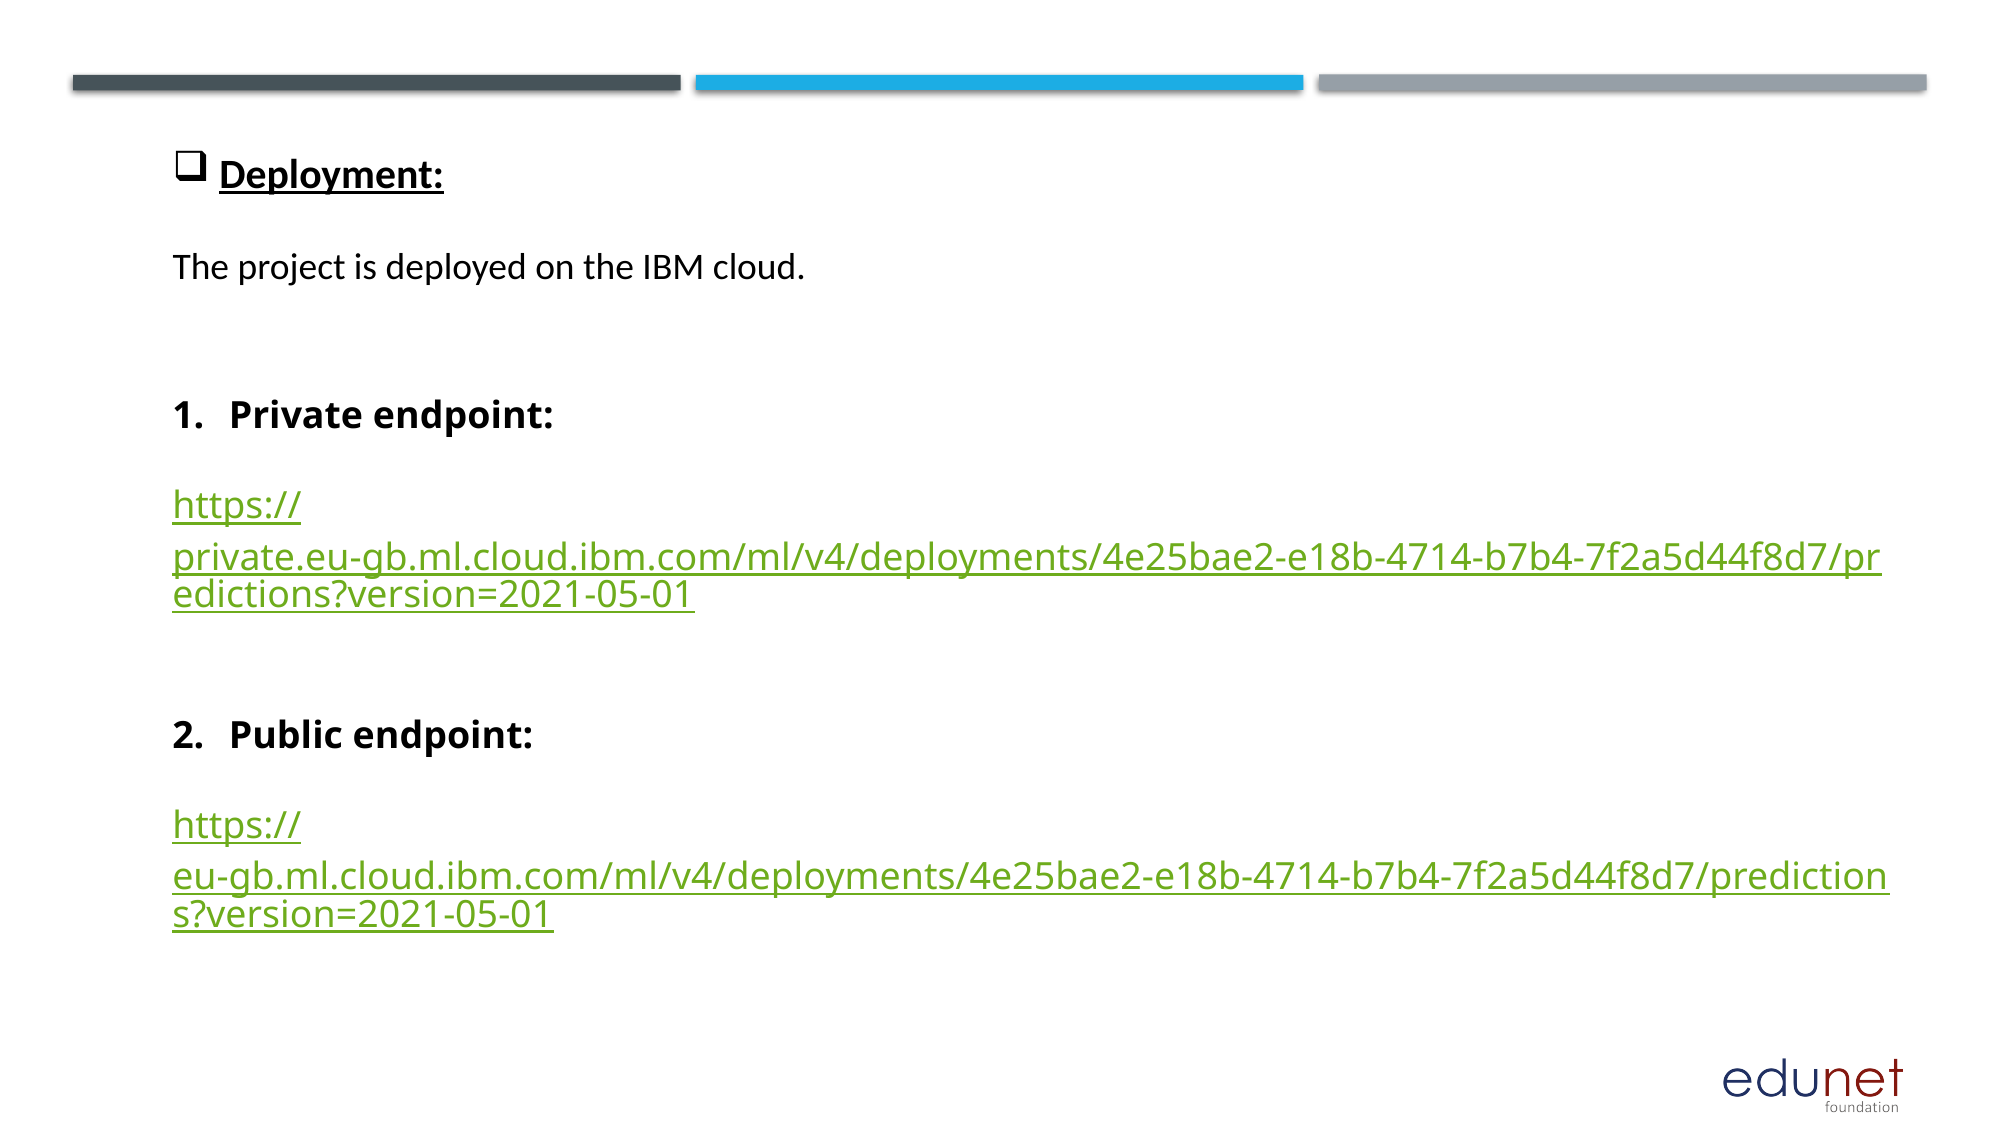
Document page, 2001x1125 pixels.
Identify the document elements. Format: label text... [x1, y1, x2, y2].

text_box Deployment: The project is deployed on the IBM cloud. [157, 139, 1113, 295]
text_box Private endpoint: https://private.eu-gb.ml.cloud.ibm.com/ml/v4/deployments/4e25bae2-e18b-4714-b7b4-7f2a5d44f8d7/predictions?version=2021-05-01 Public endpoint: https://eu-gb.ml.cloud.ibm.com/ml/v4/deployments/4e25bae2-e18b-4714-b7b4-7f2a5d44f8d7/predictions?version=2021-05-01 [157, 384, 1914, 918]
picture [1719, 1056, 1905, 1116]
